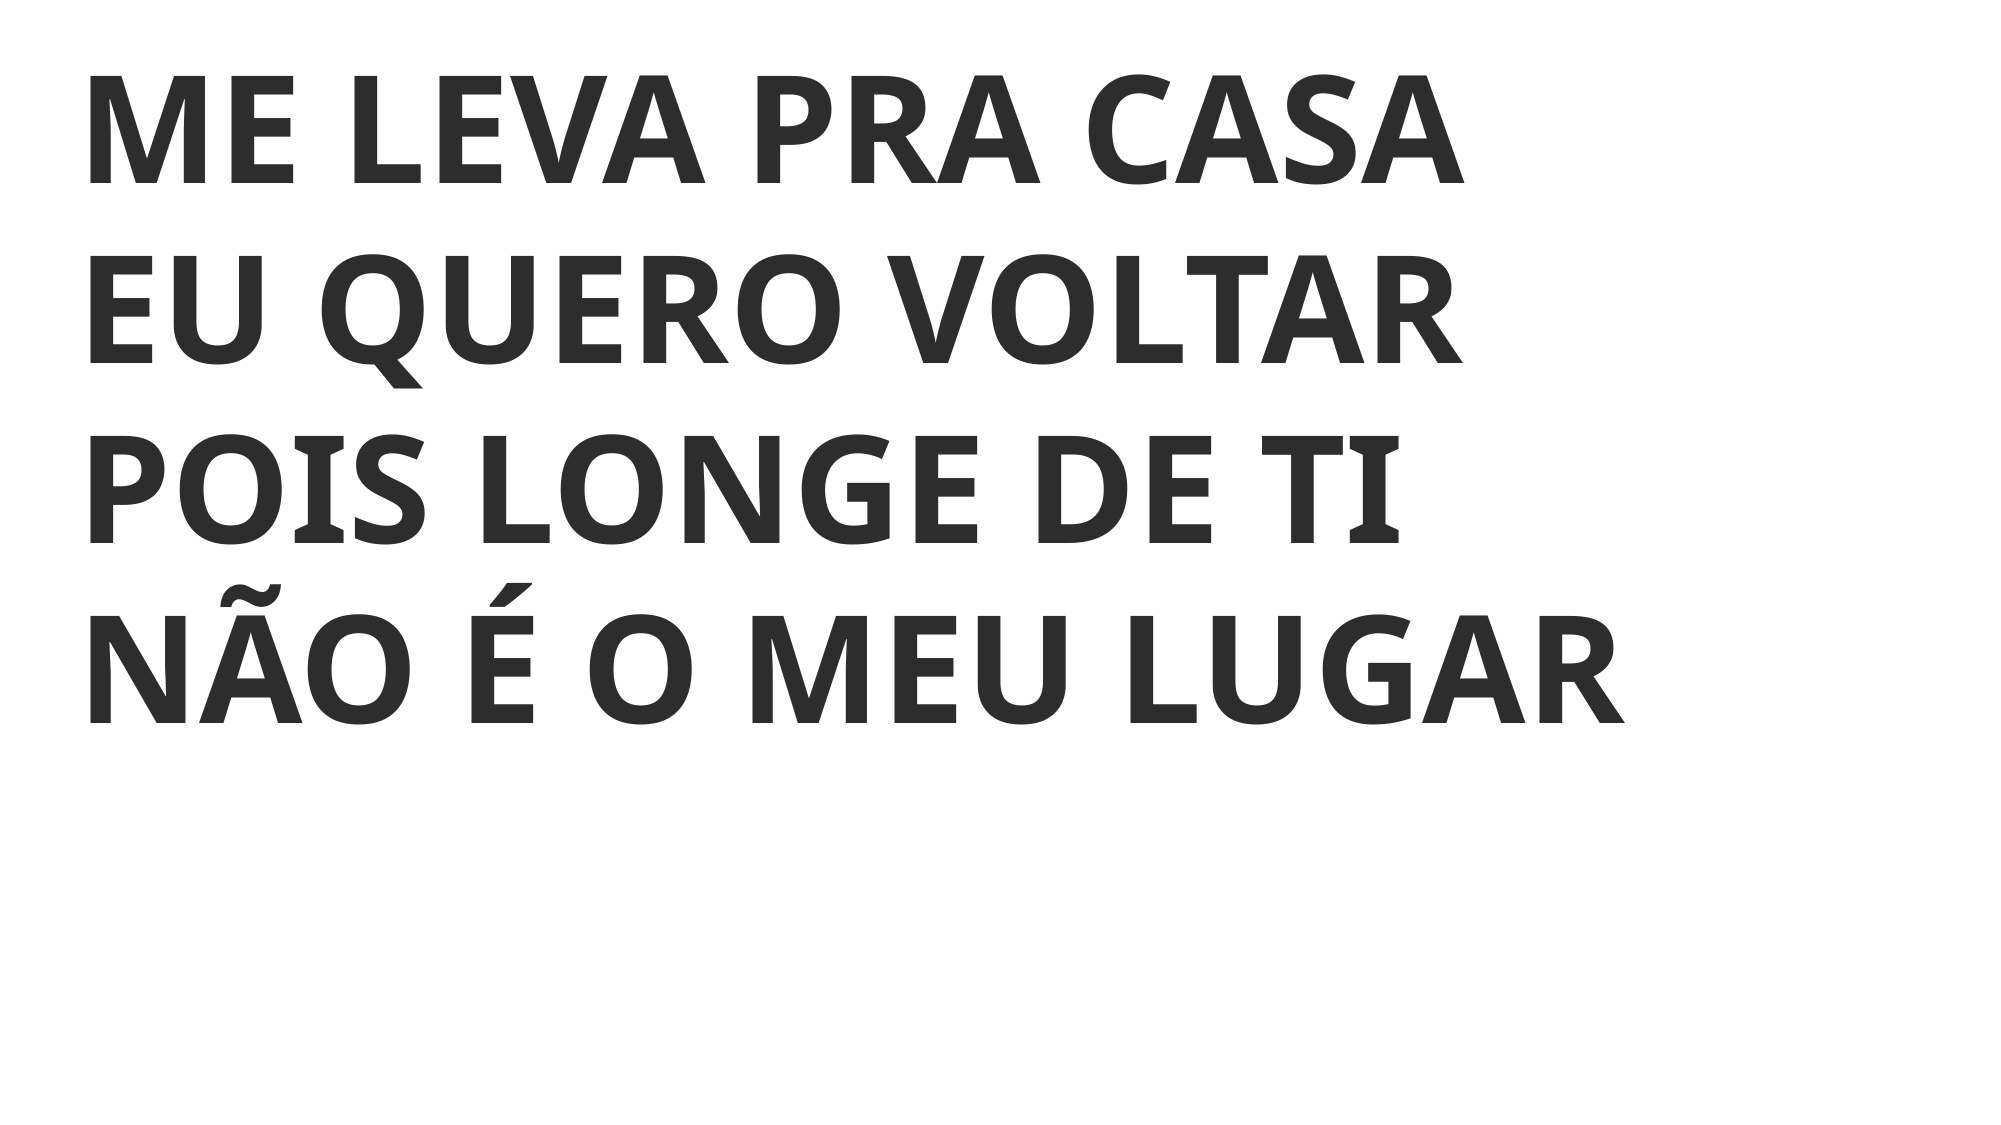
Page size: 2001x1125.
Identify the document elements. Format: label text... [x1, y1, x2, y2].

text_box ME LEVA PRA CASA EU QUERO VOLTAR POIS LONGE DE TI NÃO É O MEU LUGAR [62, 26, 1900, 762]
